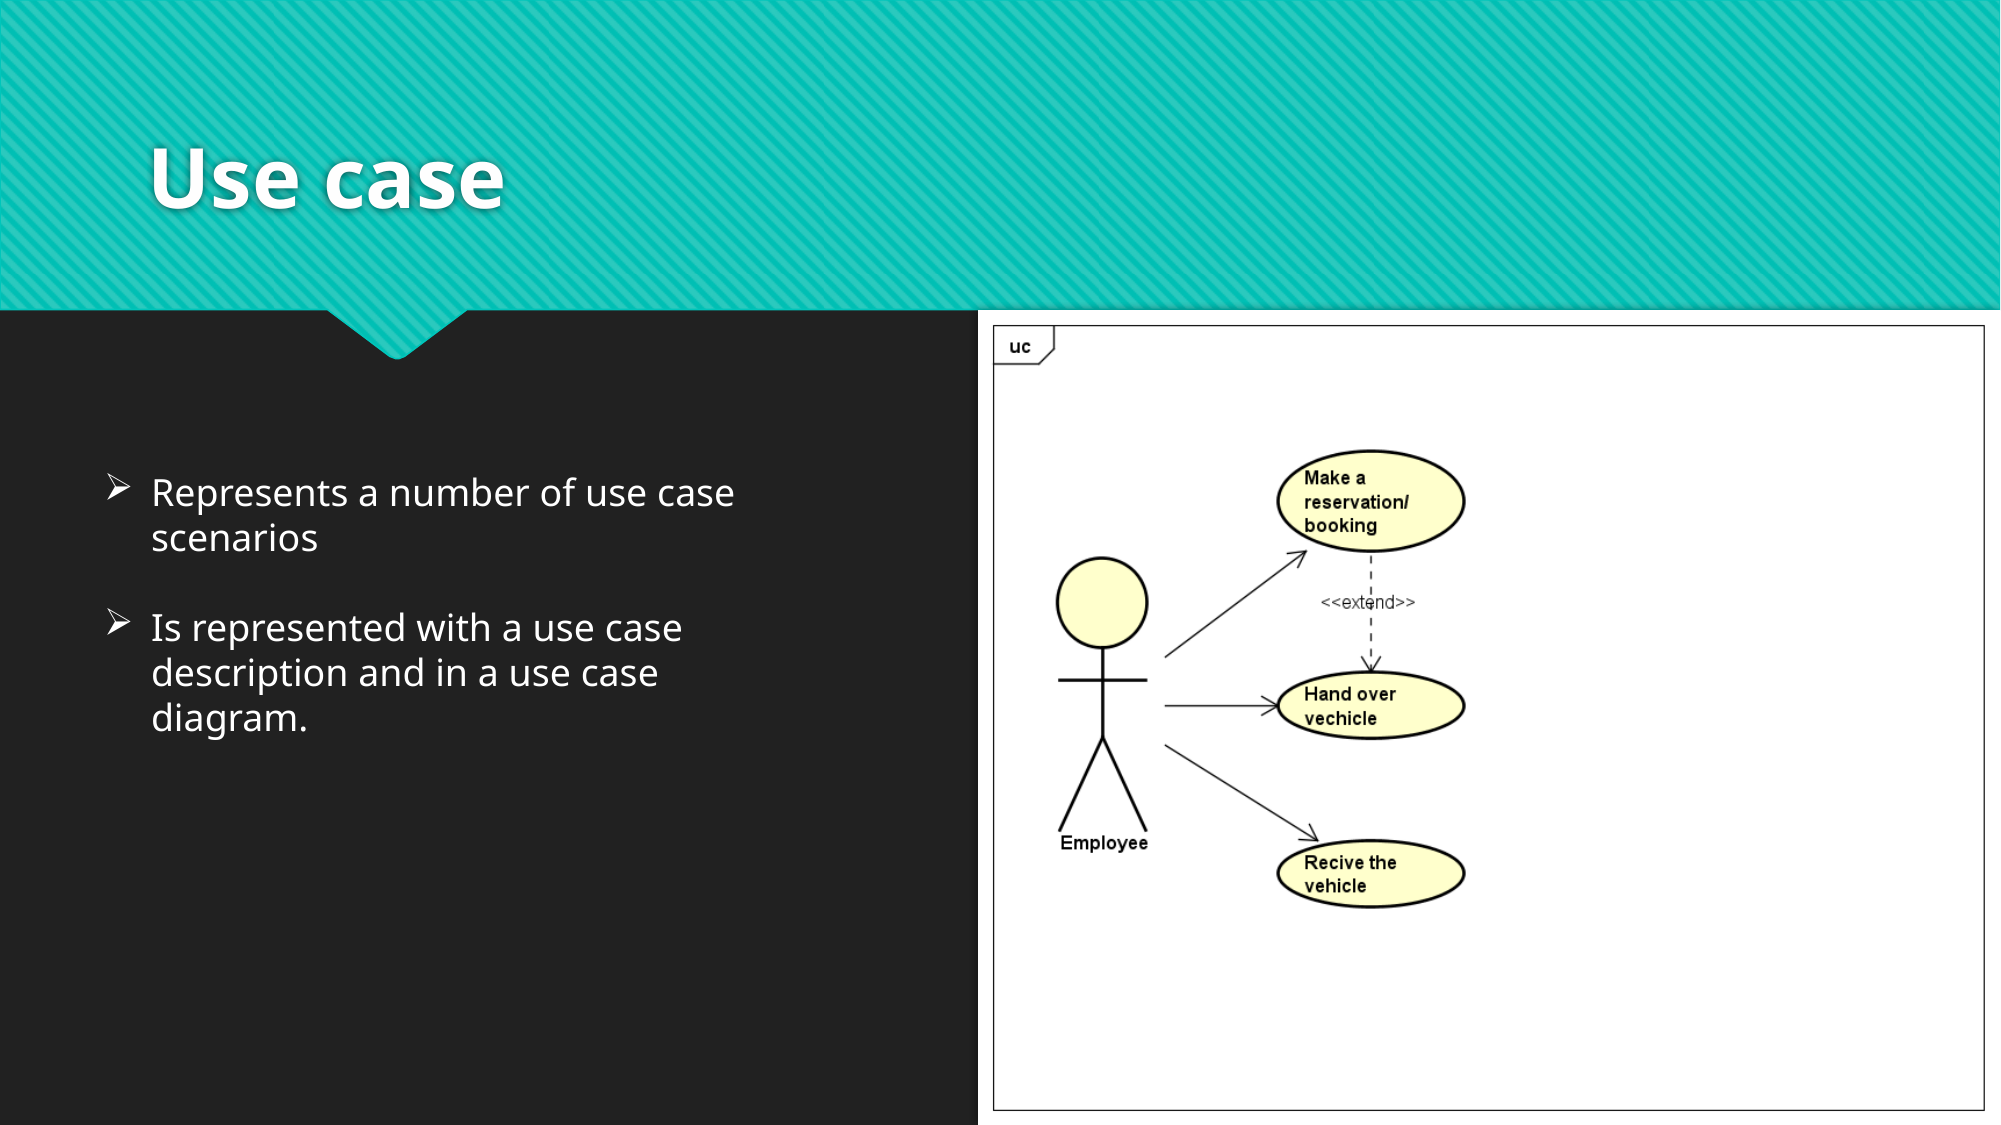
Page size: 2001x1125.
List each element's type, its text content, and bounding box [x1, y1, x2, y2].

text_box [17, 347, 965, 409]
title Use case [132, 73, 1868, 233]
text_box Represents a number of use case scenarios Is represented with a use case description and in a use case diagram. [89, 461, 768, 747]
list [977, 310, 2000, 1125]
